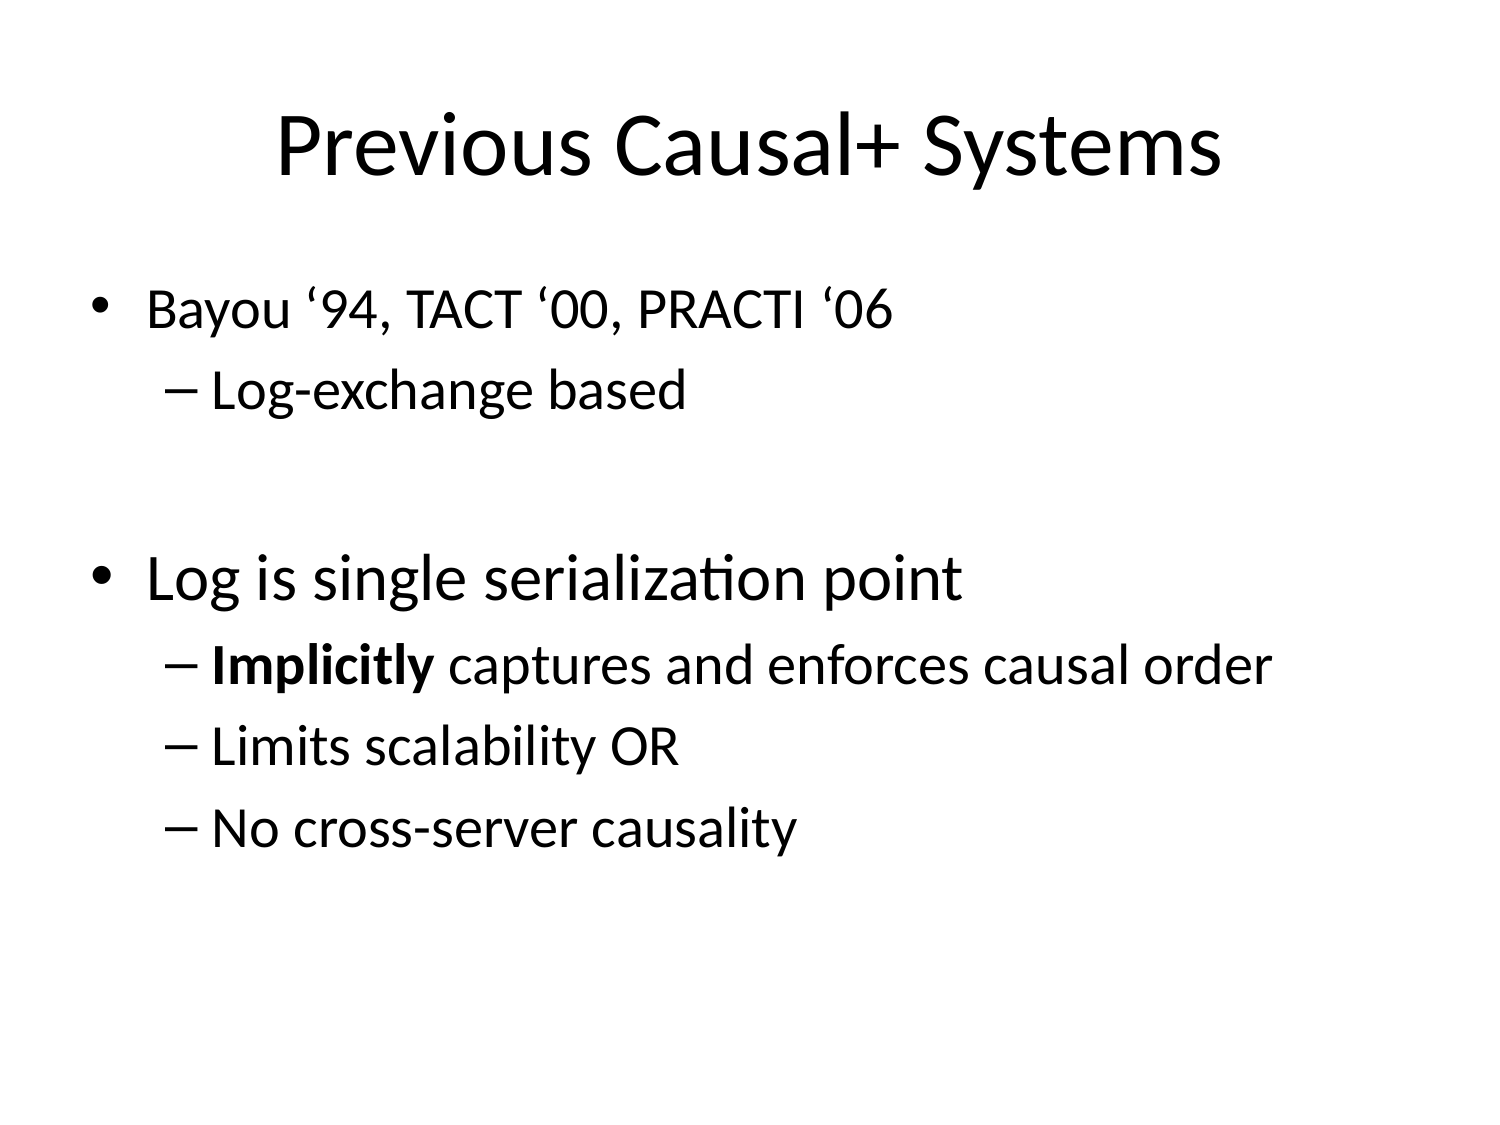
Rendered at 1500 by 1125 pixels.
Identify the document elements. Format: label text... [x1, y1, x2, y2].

title Previous Causal+ Systems [75, 45, 1425, 233]
list Bayou ‘94, TACT ‘00, PRACTI ‘06 Log-exchange based Log is single serialization point Implicitly captures and enforces causal order Limits scalability OR No cross-server causality [75, 262, 1425, 1005]
